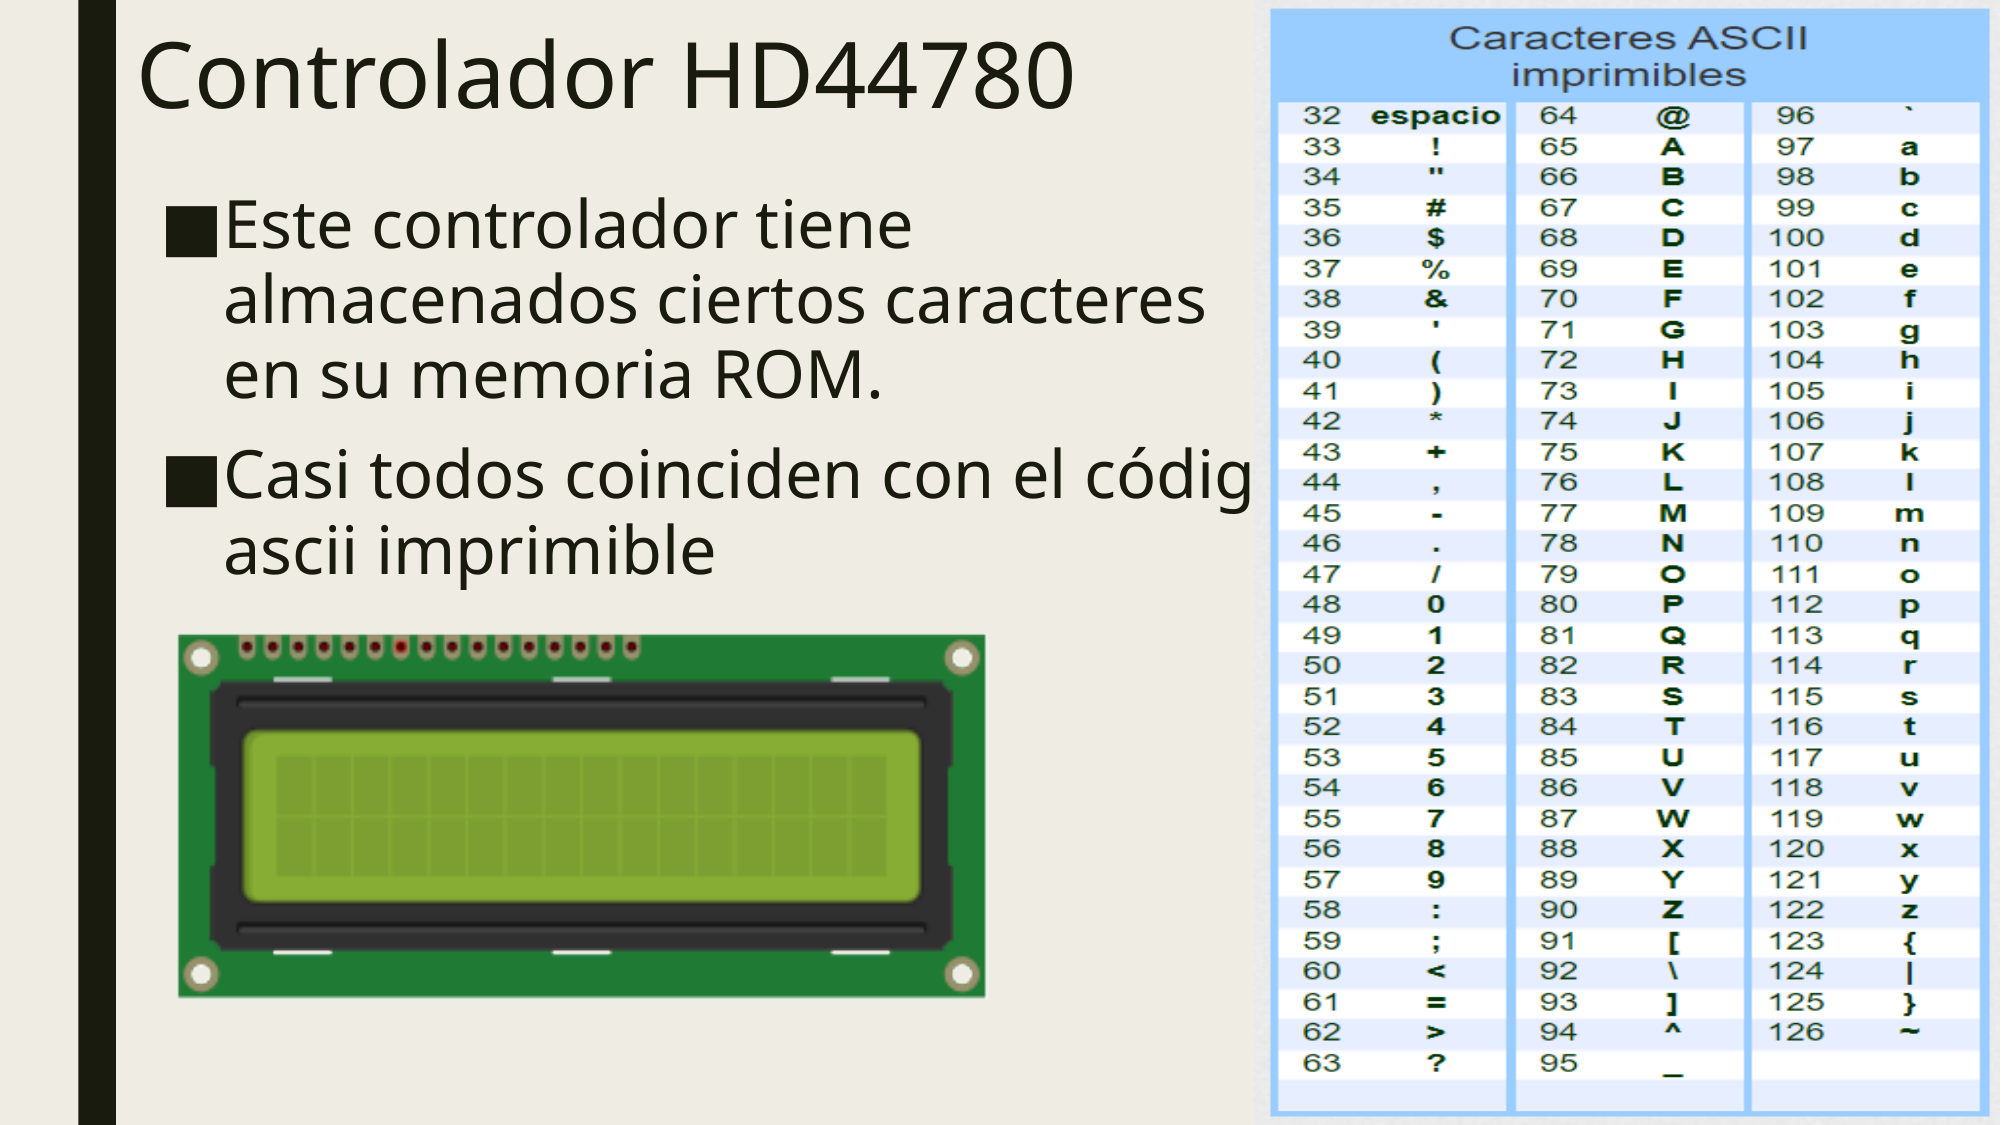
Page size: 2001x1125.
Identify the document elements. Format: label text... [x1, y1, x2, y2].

title Controlador HD44780 [121, 22, 1252, 267]
list Este controlador tiene almacenados ciertos caracteres en su memoria ROM. Casi todos coinciden con el código ascii imprimible [145, 180, 1252, 945]
picture [1252, 0, 2000, 1125]
picture [174, 625, 1011, 1011]
